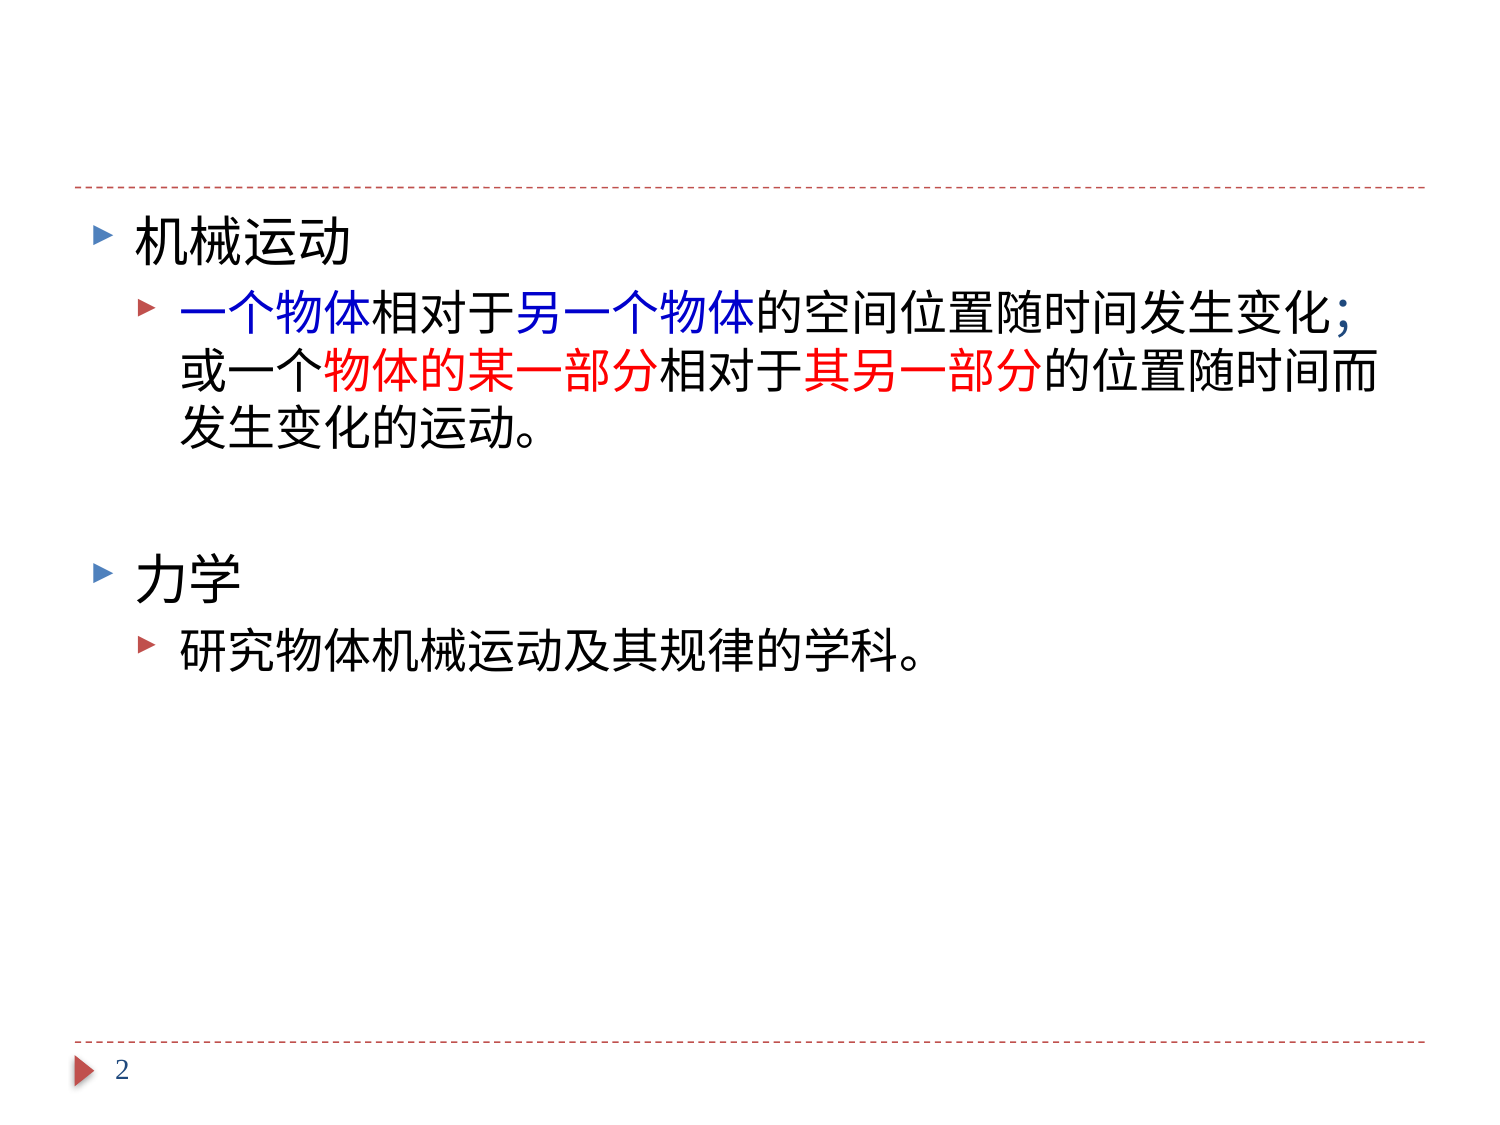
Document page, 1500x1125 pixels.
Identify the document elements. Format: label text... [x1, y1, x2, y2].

slide_number 2 [100, 1042, 426, 1103]
list 机械运动 一个物体相对于另一个物体的空间位置随时间发生变化；或一个物体的某一部分相对于其另一部分的位置随时间而发生变化的运动。 力学 研究物体机械运动及其规律的学科。 [75, 200, 1425, 1010]
